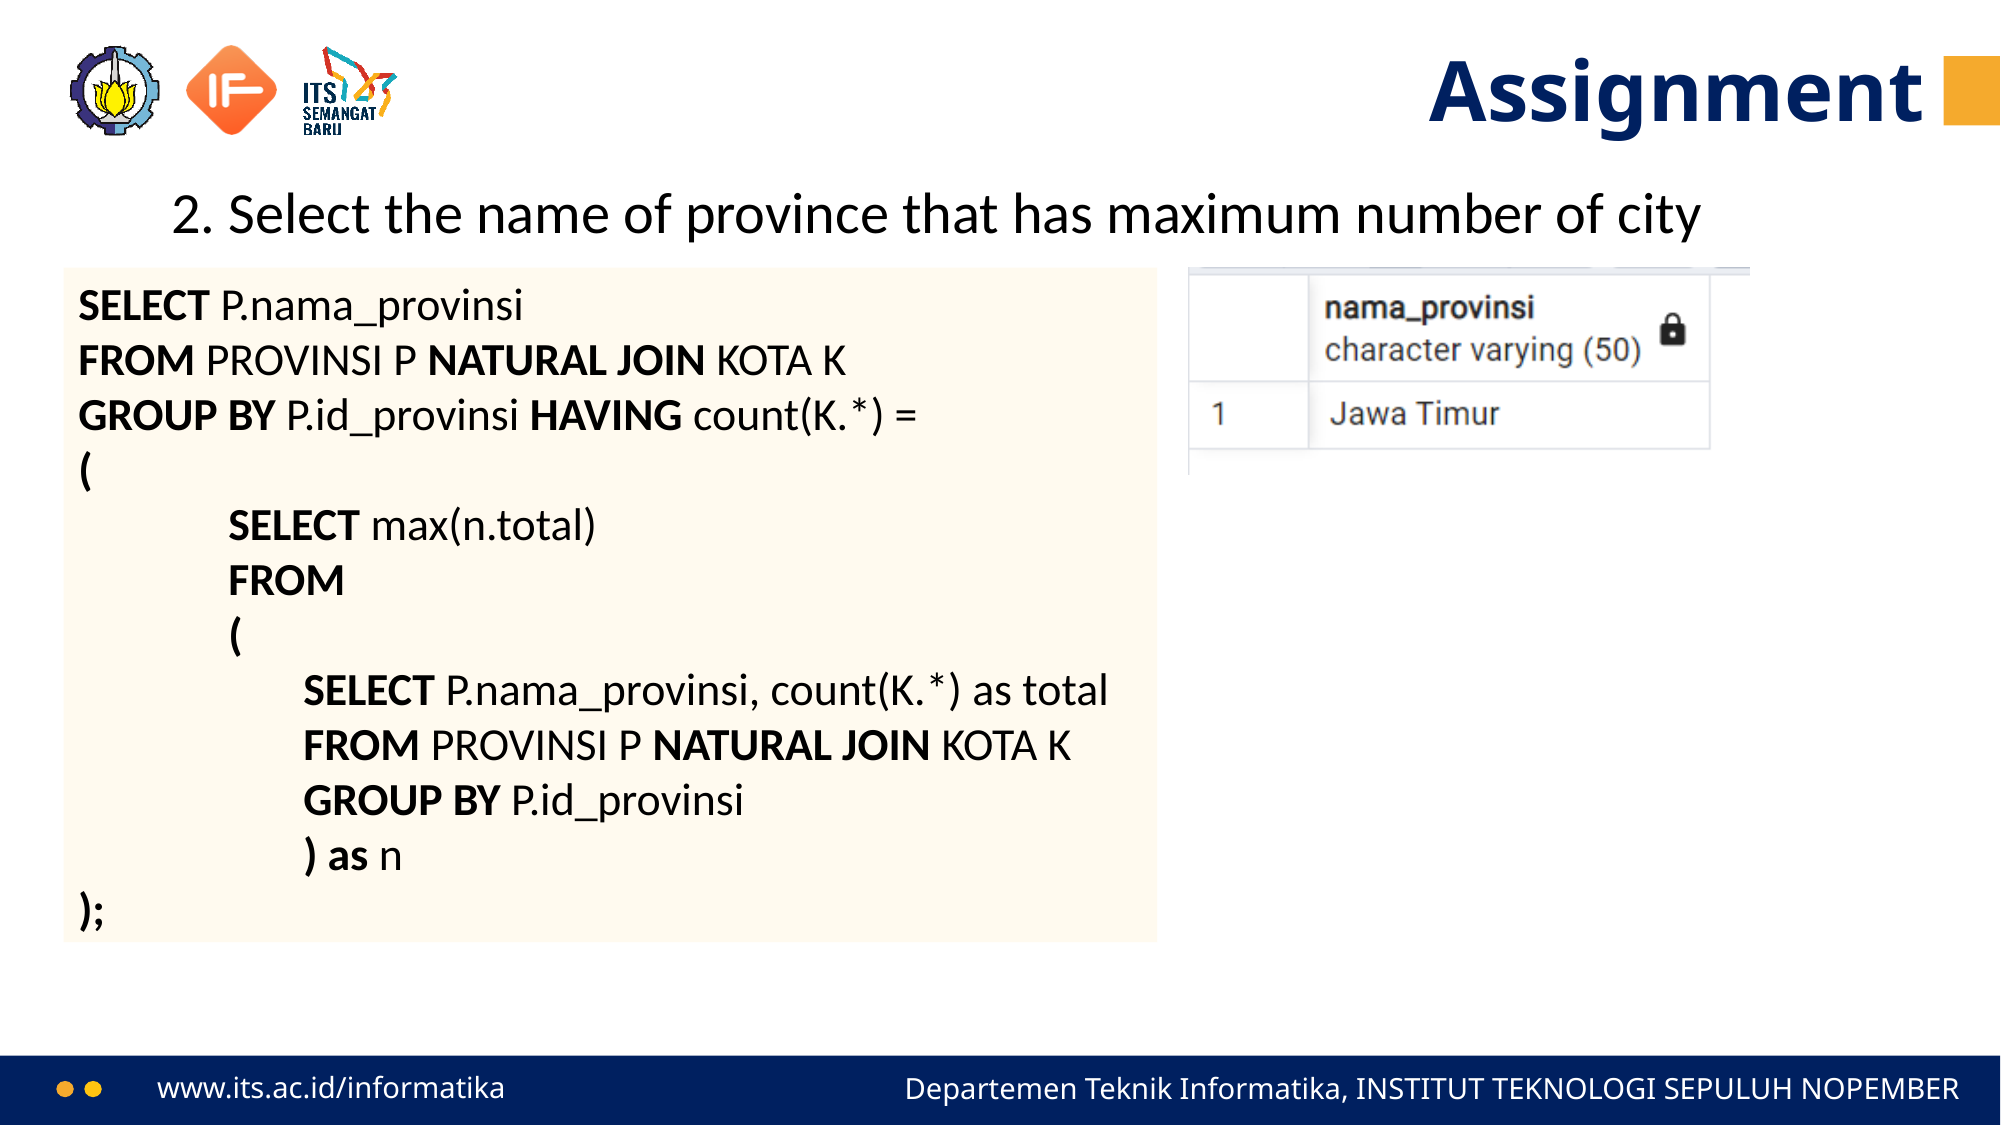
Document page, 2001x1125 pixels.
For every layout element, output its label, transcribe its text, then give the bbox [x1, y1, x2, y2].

picture [186, 45, 277, 135]
text_box SELECT P.nama_provinsi FROM PROVINSI P NATURAL JOIN KOTA K GROUP BY P.id_provinsi HAVING count(K.*) = ( SELECT max(n.total) FROM ( SELECT P.nama_provinsi, count(K.*) as total FROM PROVINSI P NATURAL JOIN KOTA K GROUP BY P.id_provinsi ) as n ); [63, 267, 1158, 943]
picture [1188, 267, 1750, 475]
title Assignment [610, 33, 1941, 148]
text_box 2. Select the name of province that has maximum number of city [156, 175, 1882, 890]
picture [69, 45, 160, 136]
picture [302, 45, 398, 135]
